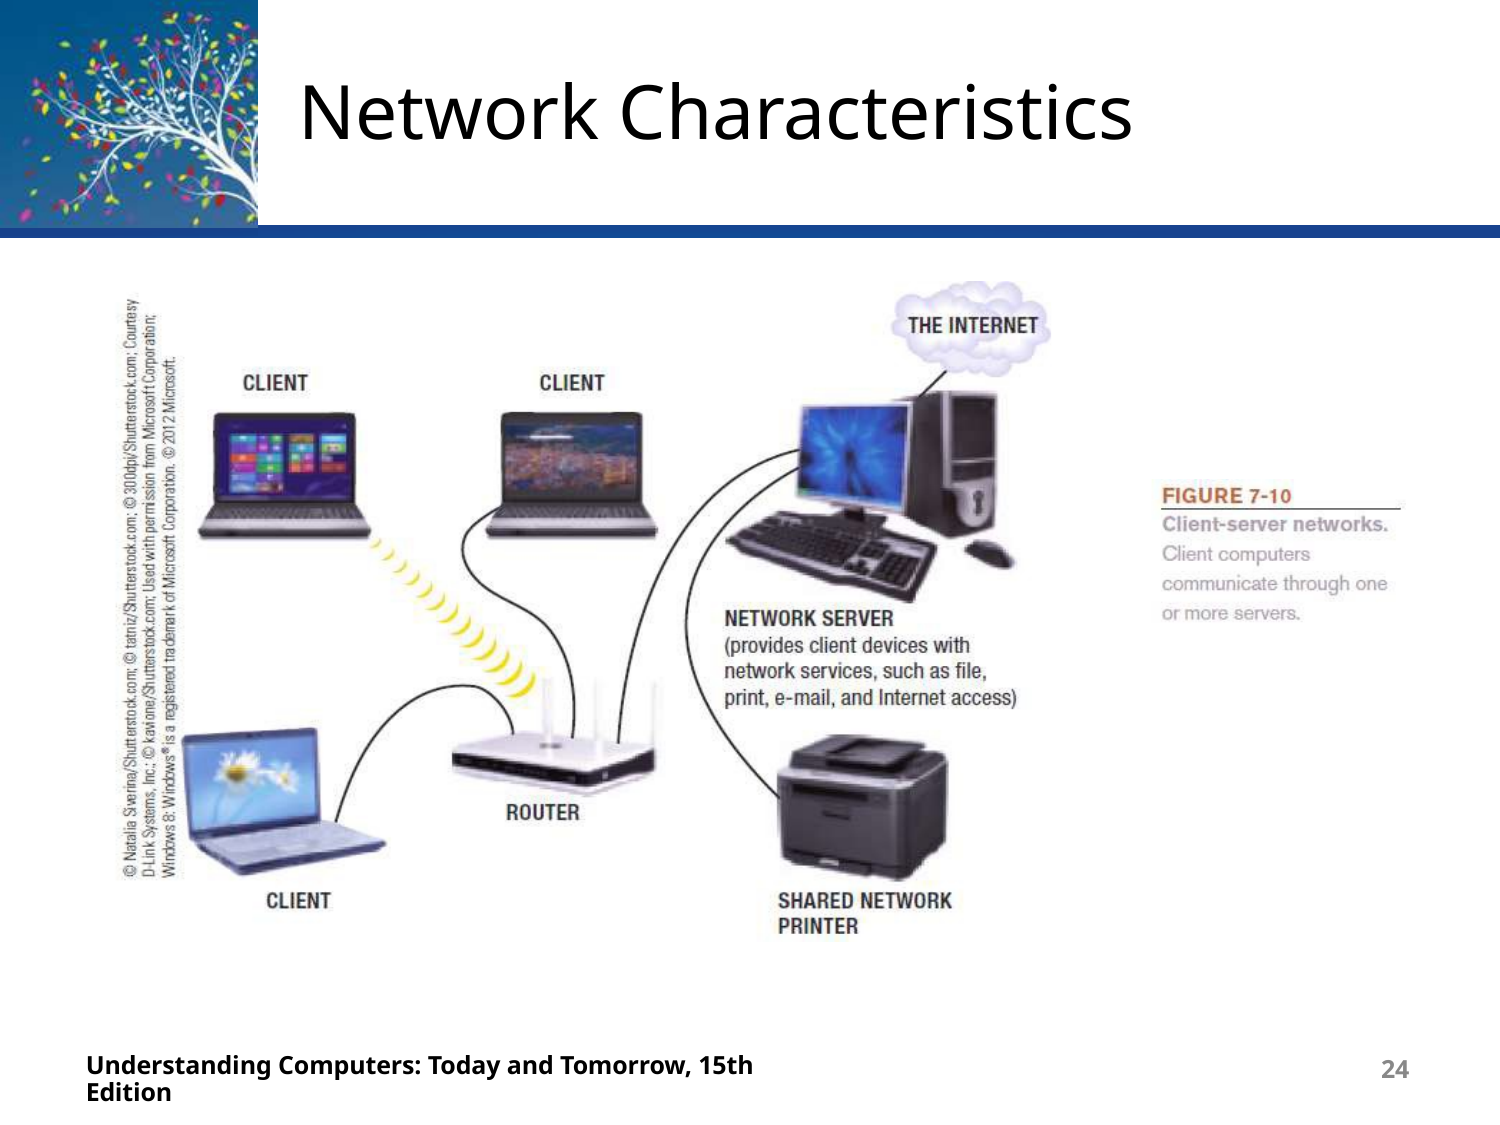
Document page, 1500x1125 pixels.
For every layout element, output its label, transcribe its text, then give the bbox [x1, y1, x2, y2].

picture [1304, 225, 1500, 238]
text_box [93, 281, 1052, 943]
title Network Characteristics [196, 0, 1304, 253]
text_box [1151, 479, 1406, 630]
picture [0, 0, 258, 464]
footer Understanding Computers: Today and Tomorrow, 15th Edition [83, 1052, 821, 1125]
slide_number 24 [1376, 1059, 1415, 1125]
